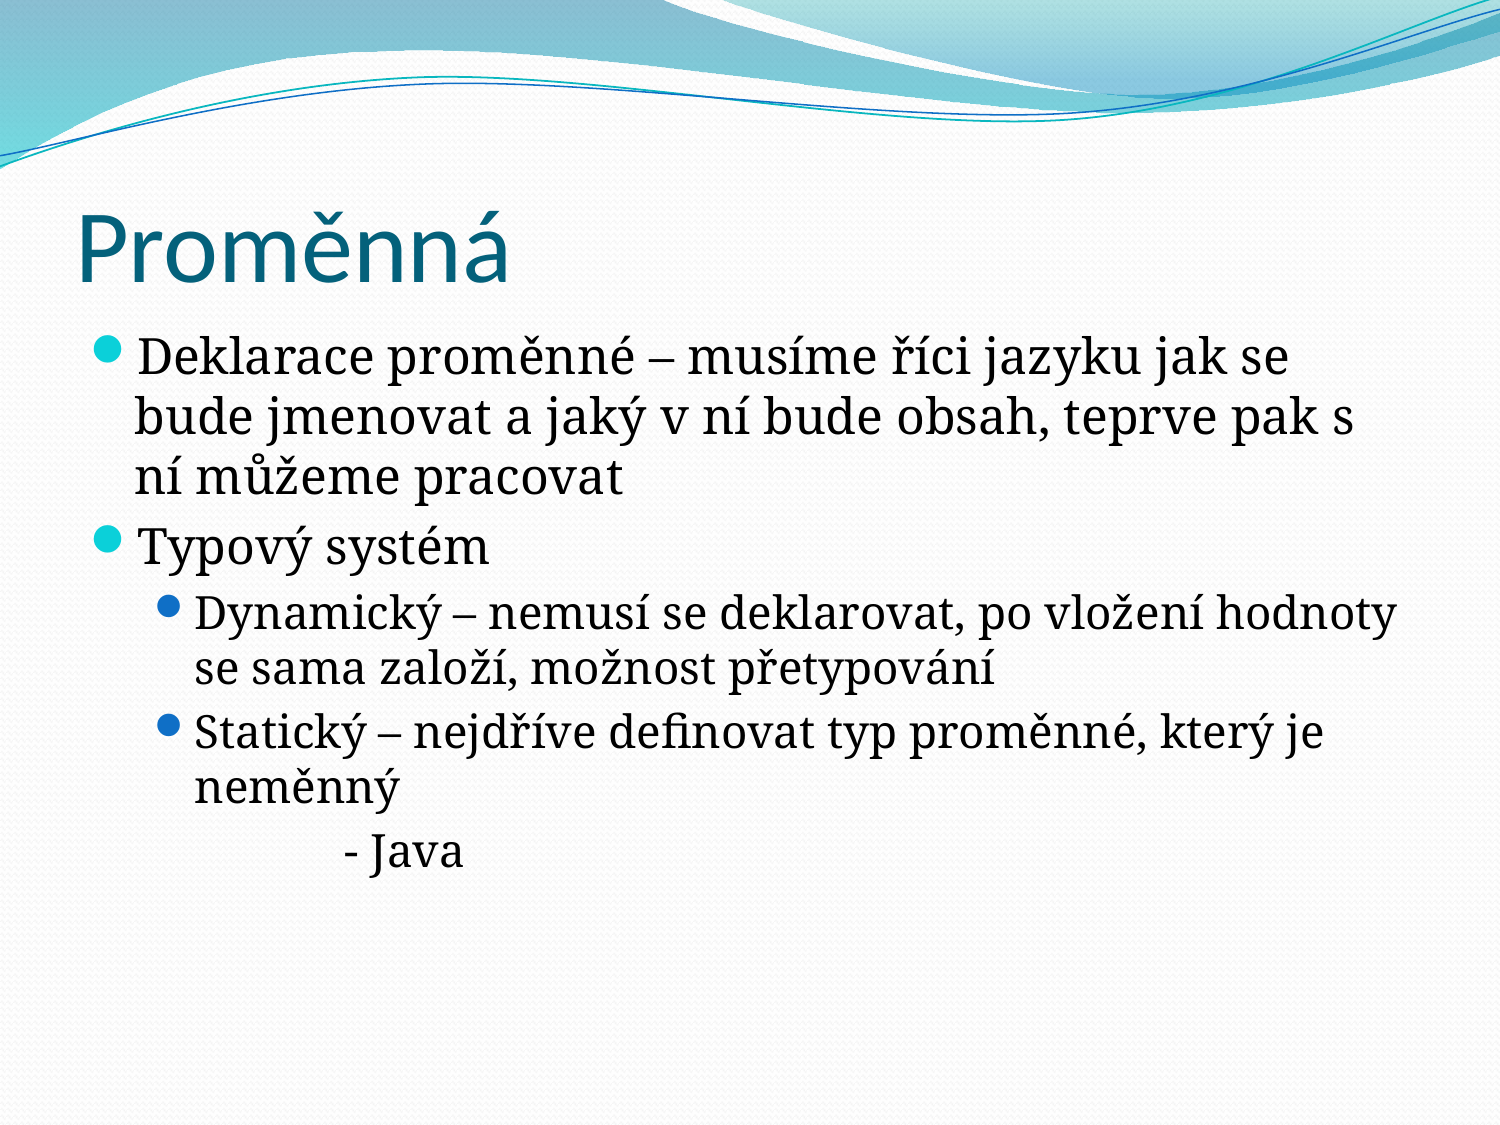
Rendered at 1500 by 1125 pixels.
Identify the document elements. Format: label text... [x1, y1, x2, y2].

list Deklarace proměnné – musíme říci jazyku jak se bude jmenovat a jaký v ní bude obsah, teprve pak s ní můžeme pracovat Typový systém Dynamický – nemusí se deklarovat, po vložení hodnoty se sama založí, možnost přetypování Statický – nejdříve definovat typ proměnné, který je neměnný - Java [75, 317, 1425, 1038]
title Proměnná [75, 115, 1425, 303]
